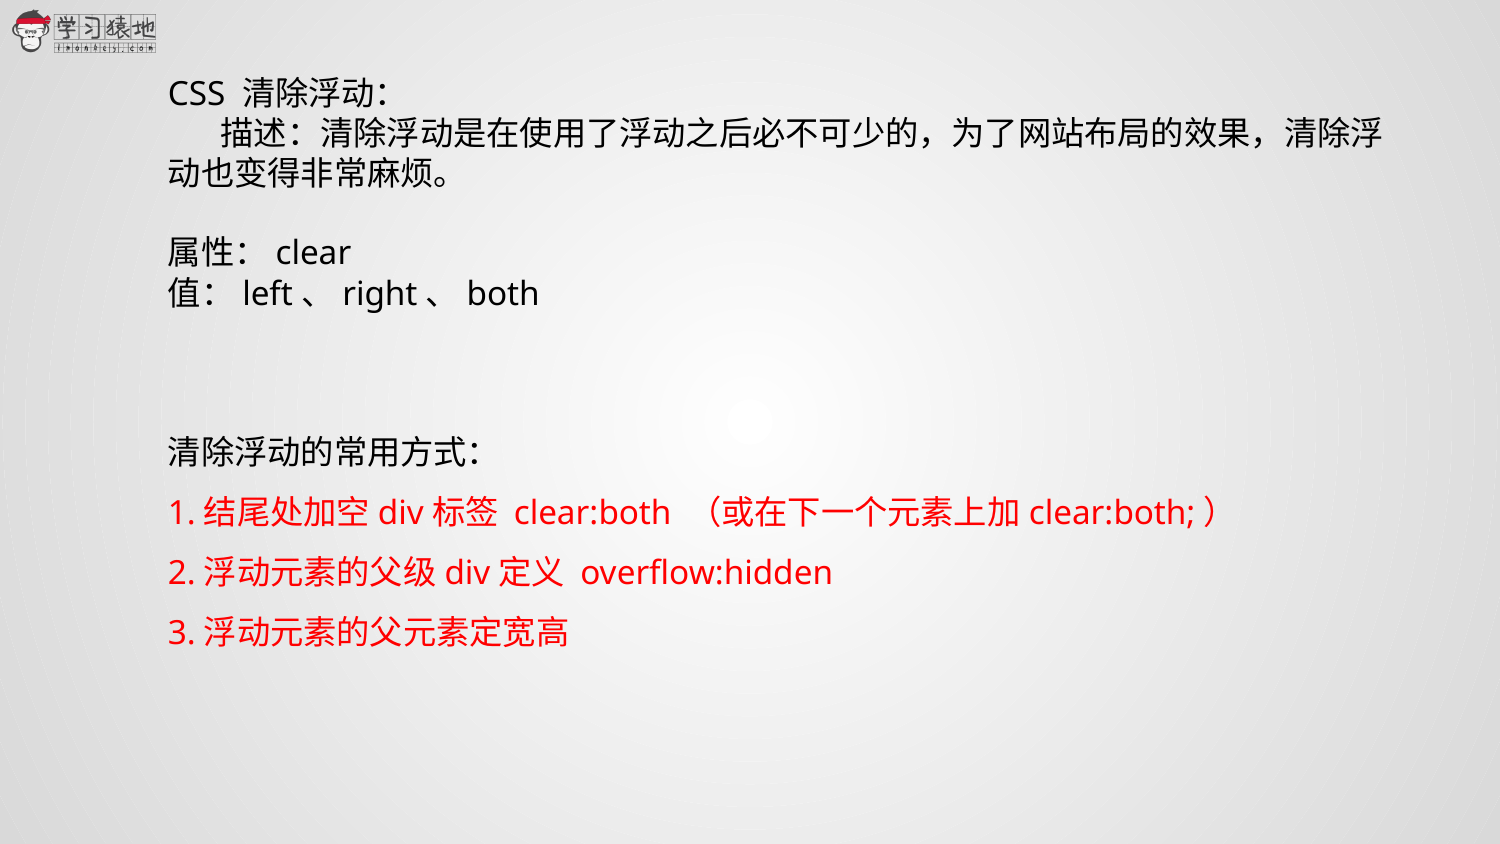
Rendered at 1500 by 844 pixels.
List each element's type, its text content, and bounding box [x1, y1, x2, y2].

text_box CSS 清除浮动： 描述：清除浮动是在使用了浮动之后必不可少的，为了网站布局的效果，清除浮动也变得非常麻烦。 属性：clear 值：left、right、both 清除浮动的常用方式： 1.结尾处加空div标签 clear:both （或在下一个元素上加clear:both;） 2.浮动元素的父级div定义 overflow:hidden 3.浮动元素的父元素定宽高 [153, 64, 1431, 692]
picture [12, 9, 156, 53]
